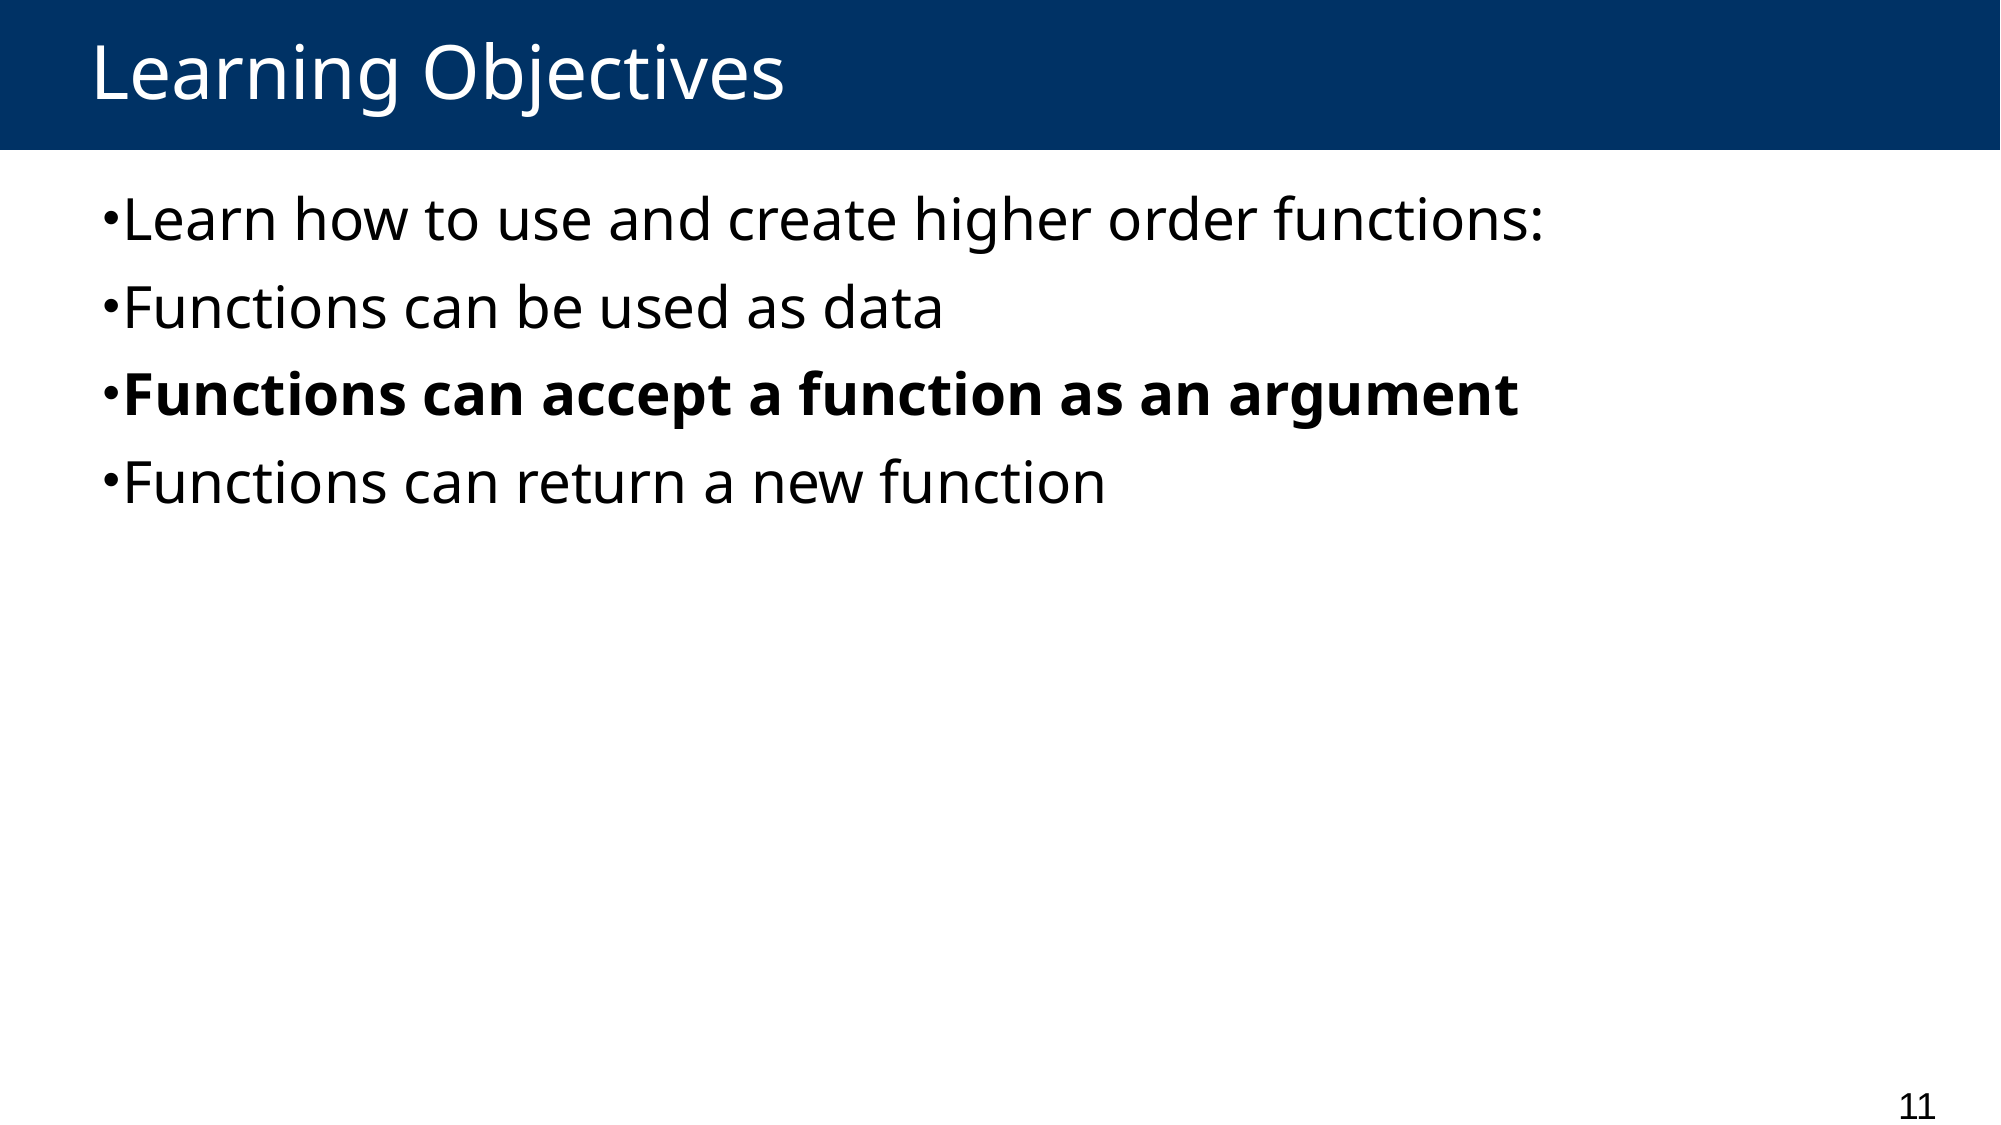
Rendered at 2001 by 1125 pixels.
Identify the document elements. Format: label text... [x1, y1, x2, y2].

title Learning Objectives [0, 0, 2000, 152]
list Learn how to use and create higher order functions: Functions can be used as data Functions can accept a function as an argument Functions can return a new function [87, 174, 1928, 1038]
slide_number 11 [1883, 1074, 2000, 1125]
